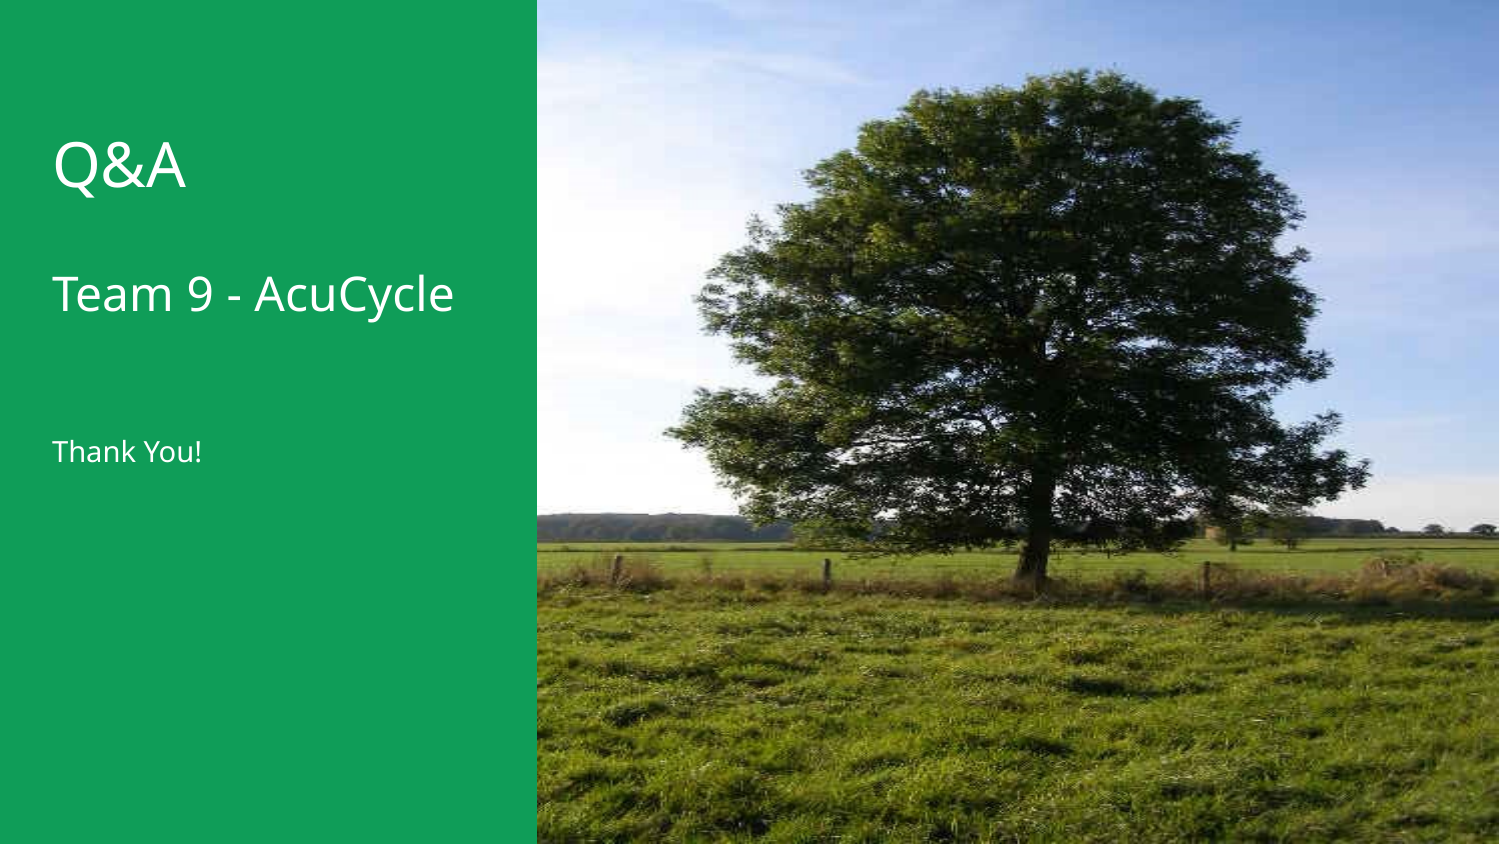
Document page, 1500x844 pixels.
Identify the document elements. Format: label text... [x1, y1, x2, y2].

picture [537, 0, 1500, 844]
title Q&A [37, 58, 498, 216]
list Team 9 - AcuCycle Thank You! [37, 240, 498, 760]
